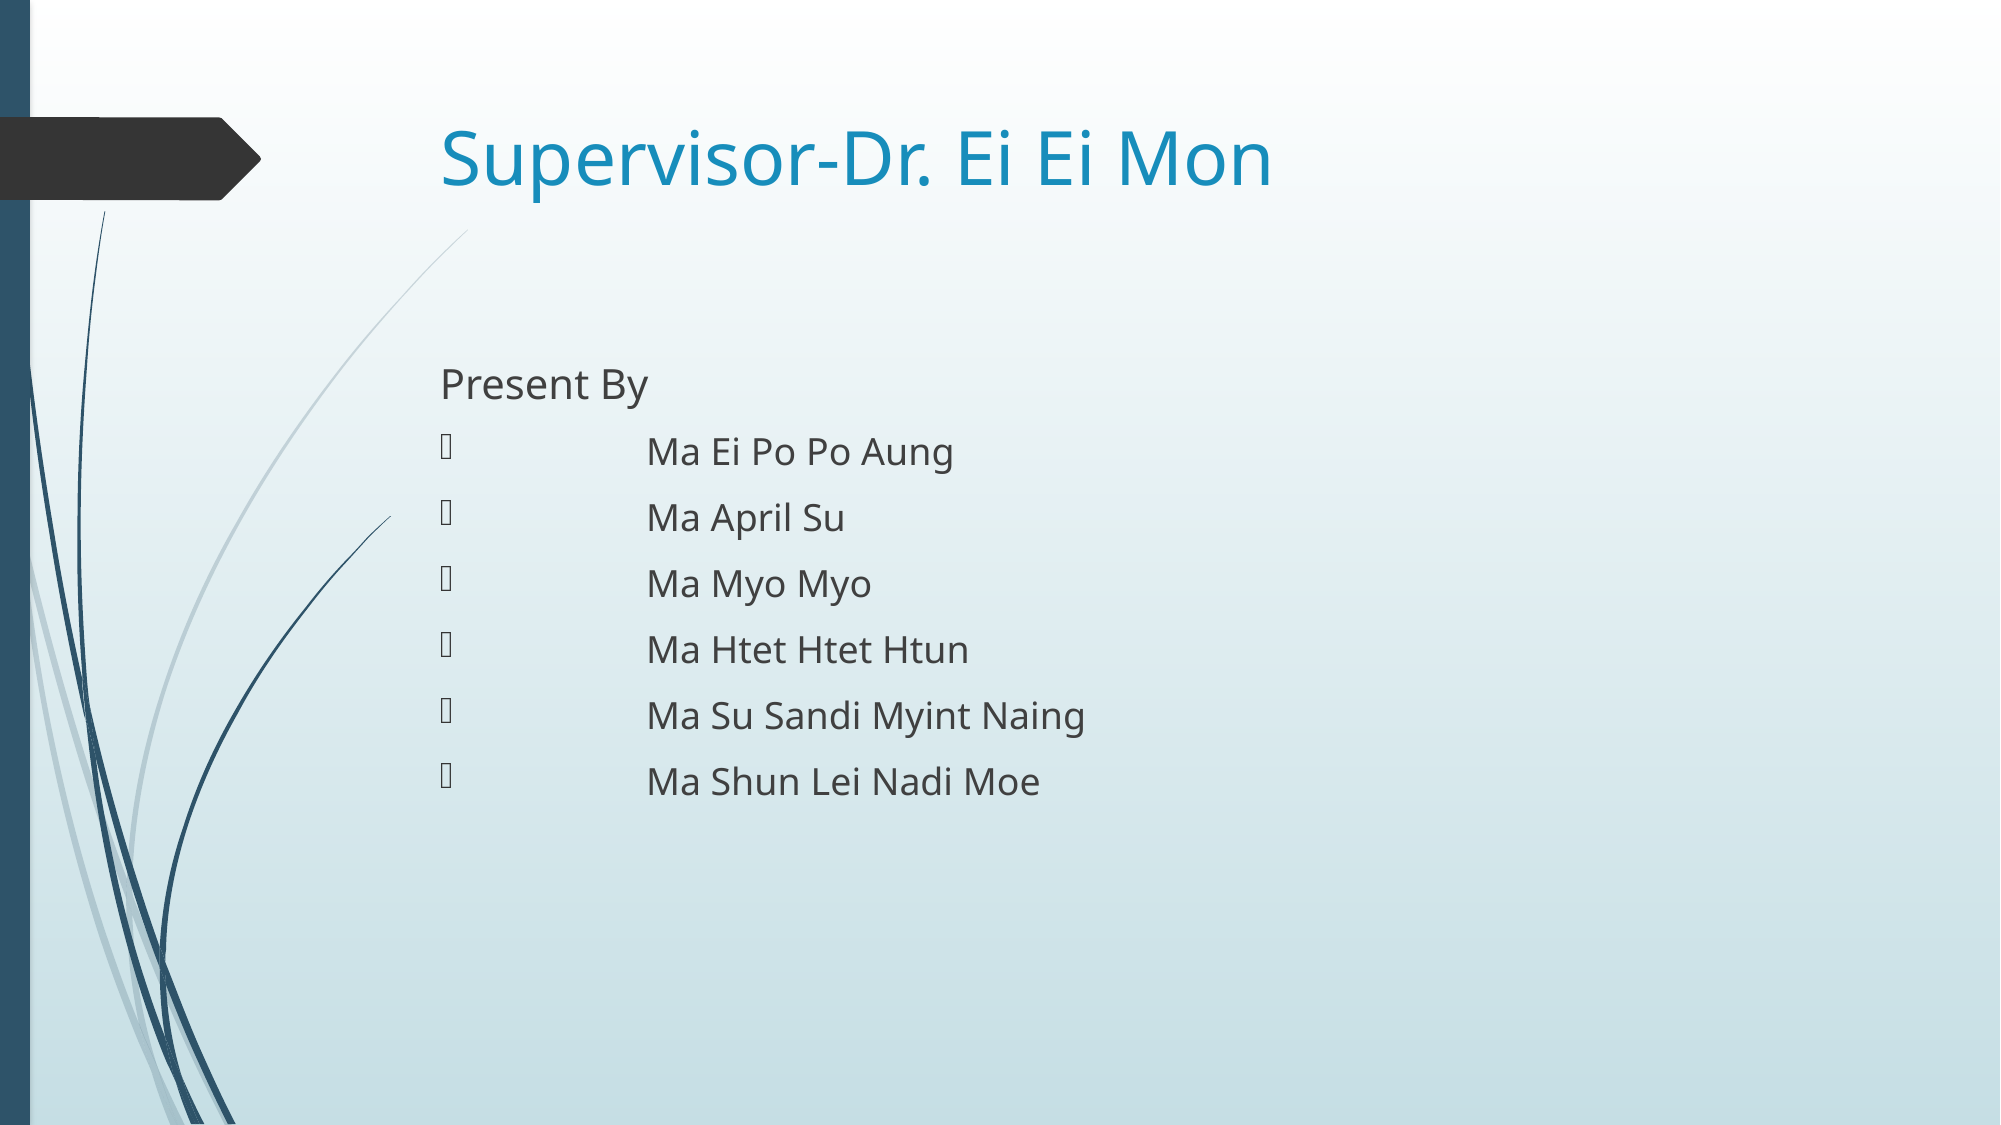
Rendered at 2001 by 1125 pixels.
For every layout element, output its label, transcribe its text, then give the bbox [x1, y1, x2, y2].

list Present By Ma Ei Po Po Aung Ma April Su Ma Myo Myo Ma Htet Htet Htun Ma Su Sandi Myint Naing Ma Shun Lei Nadi Moe [424, 350, 1888, 970]
title Supervisor-Dr. Ei Ei Mon [425, 102, 1888, 313]
